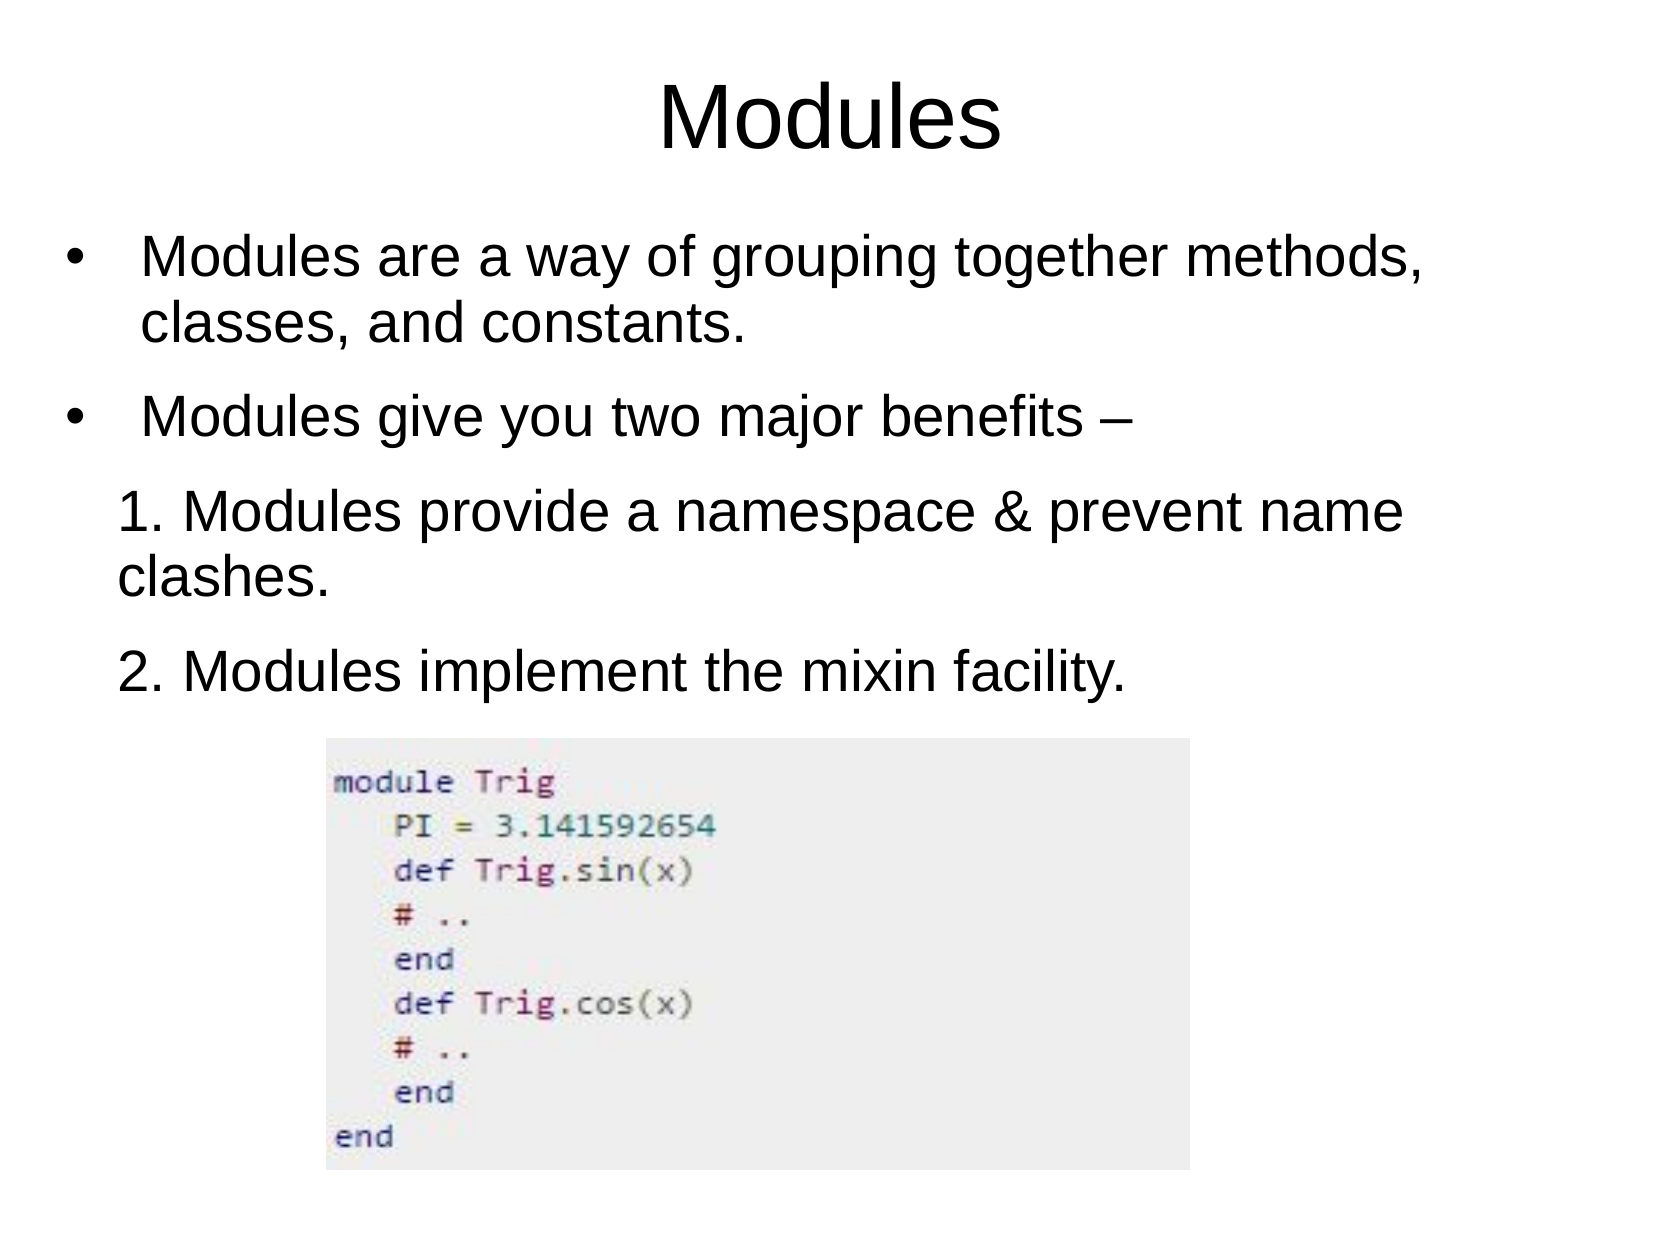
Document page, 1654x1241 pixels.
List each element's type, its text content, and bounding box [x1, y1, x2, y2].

text_box Modules [86, 59, 1575, 217]
text_box Modules are a way of grouping together methods, classes, and constants. Modules give you two major benefits – 1. Modules provide a namespace & prevent name clashes. 2. Modules implement the mixin facility. [33, 217, 1597, 1170]
picture [326, 738, 1190, 1171]
